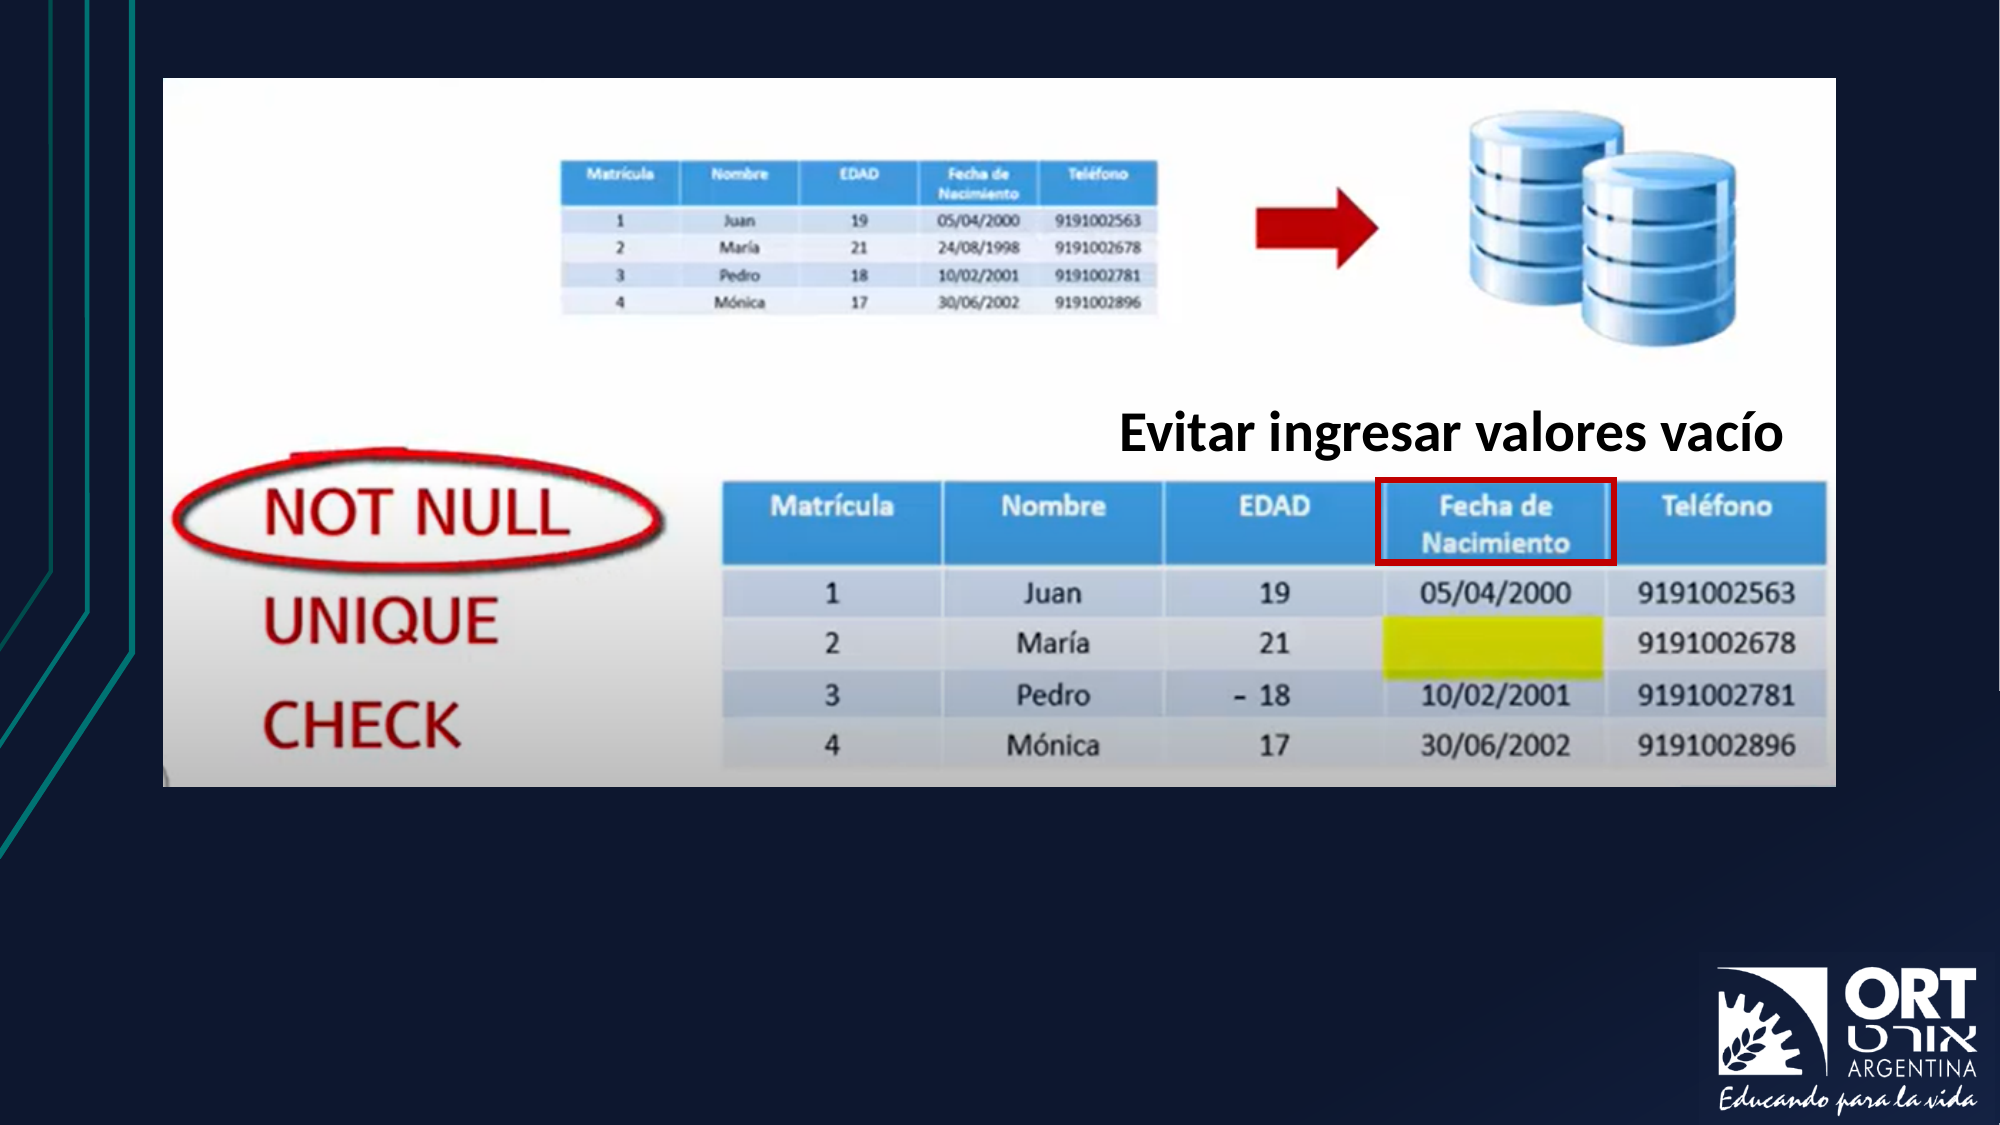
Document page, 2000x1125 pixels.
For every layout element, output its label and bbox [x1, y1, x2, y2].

list [163, 77, 1836, 788]
picture [1699, 952, 1995, 1125]
